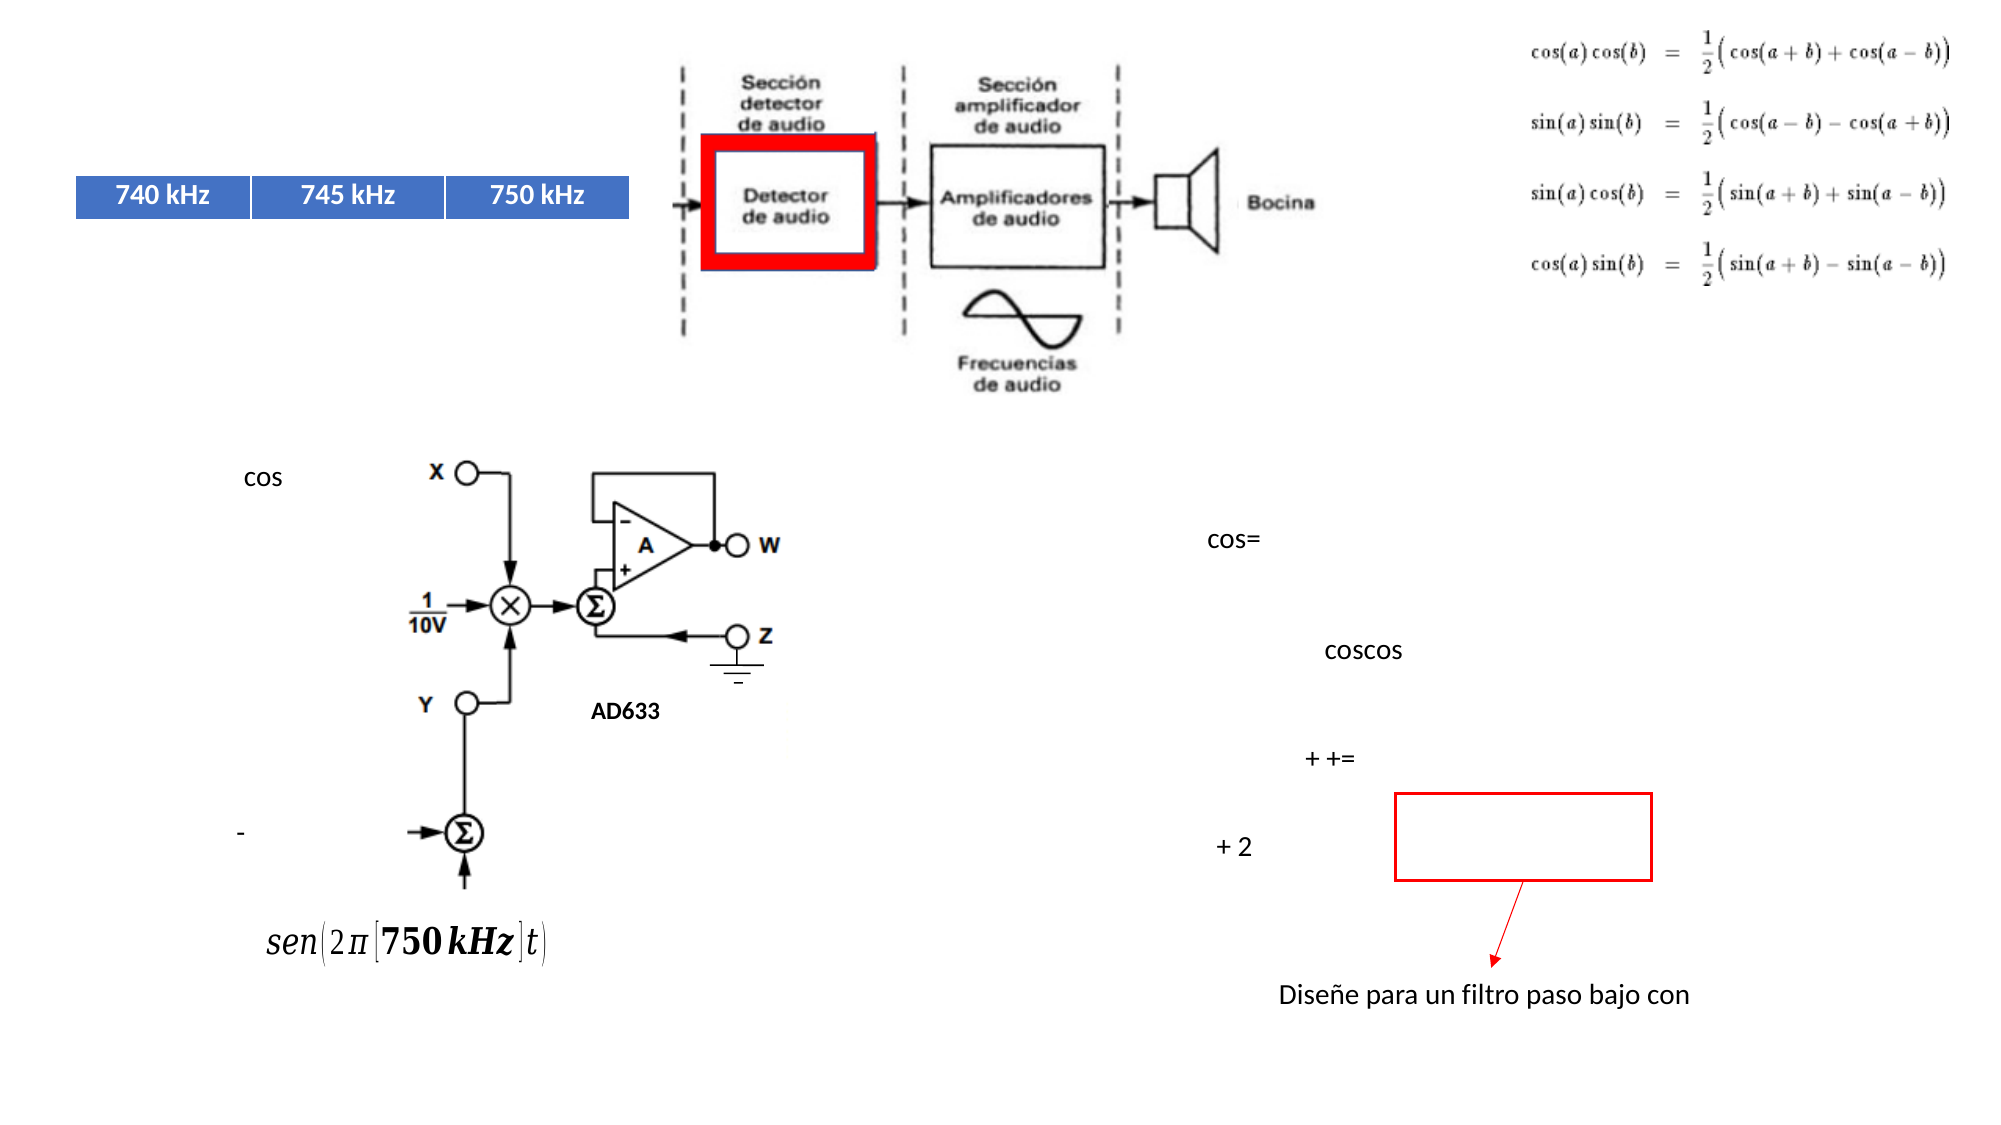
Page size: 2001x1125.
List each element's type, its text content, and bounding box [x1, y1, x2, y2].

text_box [1394, 793, 1653, 881]
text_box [709, 649, 764, 683]
picture [1465, 30, 1949, 286]
table_header 740 kHz [76, 176, 250, 219]
picture [334, 0, 1350, 902]
table_header 745 kHz [252, 176, 444, 219]
table_header 750 kHz [446, 176, 615, 219]
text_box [1491, 880, 1524, 968]
